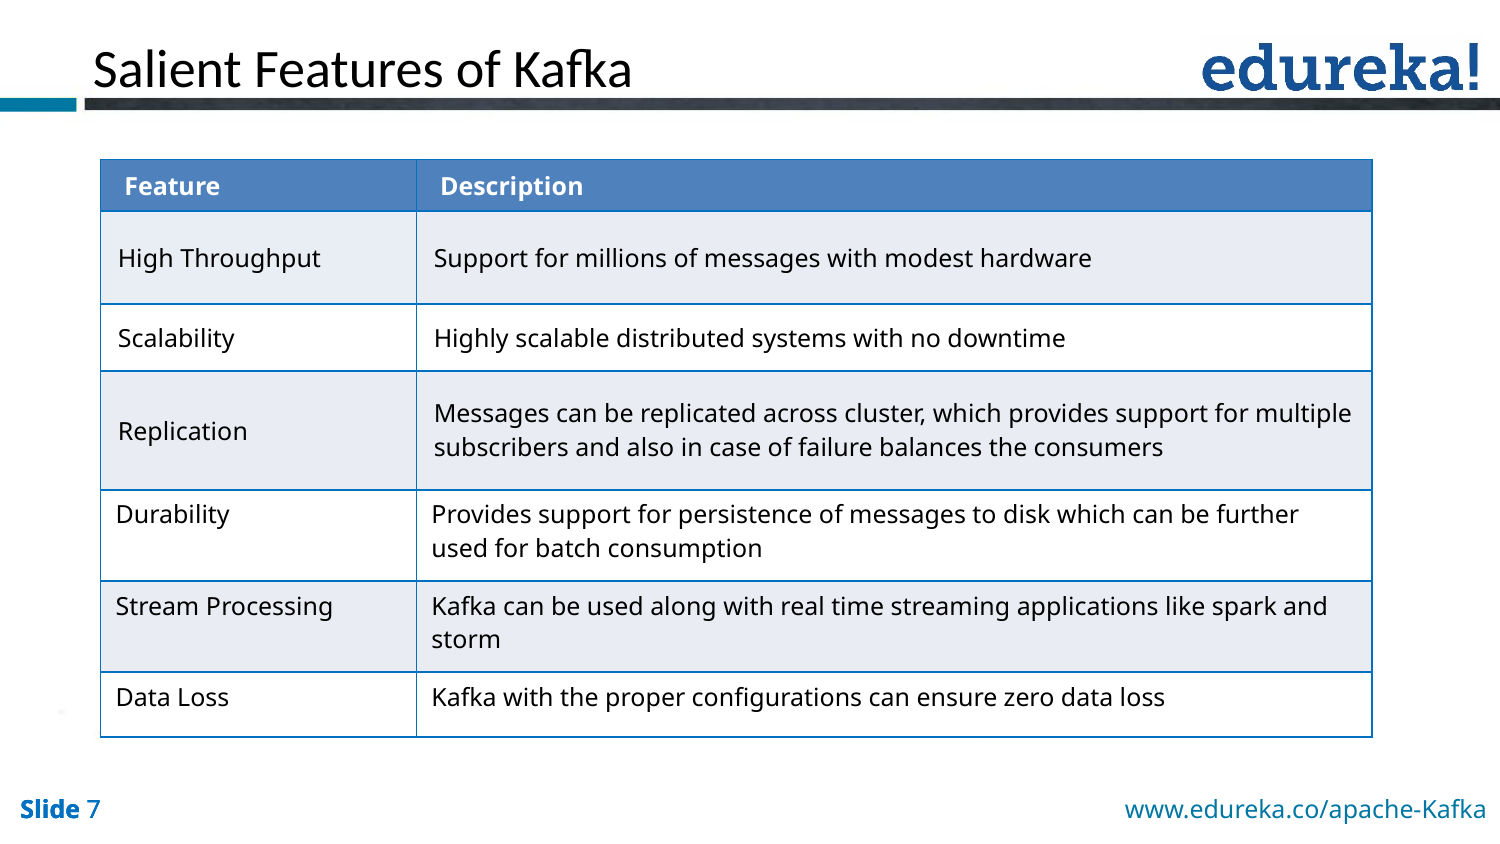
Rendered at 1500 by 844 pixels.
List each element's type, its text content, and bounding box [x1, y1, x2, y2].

table_cell Kafka can be used along with real time streaming applications like spark and storm [417, 582, 1371, 671]
table_cell Support for millions of messages with modest hardware [417, 212, 1371, 303]
table_cell Kafka with the proper configurations can ensure zero data loss [417, 673, 1371, 736]
picture [0, 0, 1500, 844]
table_cell Stream Processing [101, 582, 416, 671]
table_cell High Throughput [101, 212, 416, 303]
table_cell Provides support for persistence of messages to disk which can be further used for batch consumption [417, 491, 1371, 580]
text_box Salient Features of Kafka [78, 26, 1372, 112]
table_header Feature [101, 160, 416, 210]
table_cell Replication [101, 372, 416, 489]
table_cell Highly scalable distributed systems with no downtime [417, 305, 1371, 370]
table_cell Data Loss [101, 673, 416, 736]
table_cell Scalability [101, 305, 416, 370]
table_header Description [417, 160, 1371, 210]
table_cell Durability [101, 491, 416, 580]
table_cell Messages can be replicated across cluster, which provides support for multiple subscribers and also in case of failure balances the consumers [417, 372, 1371, 489]
